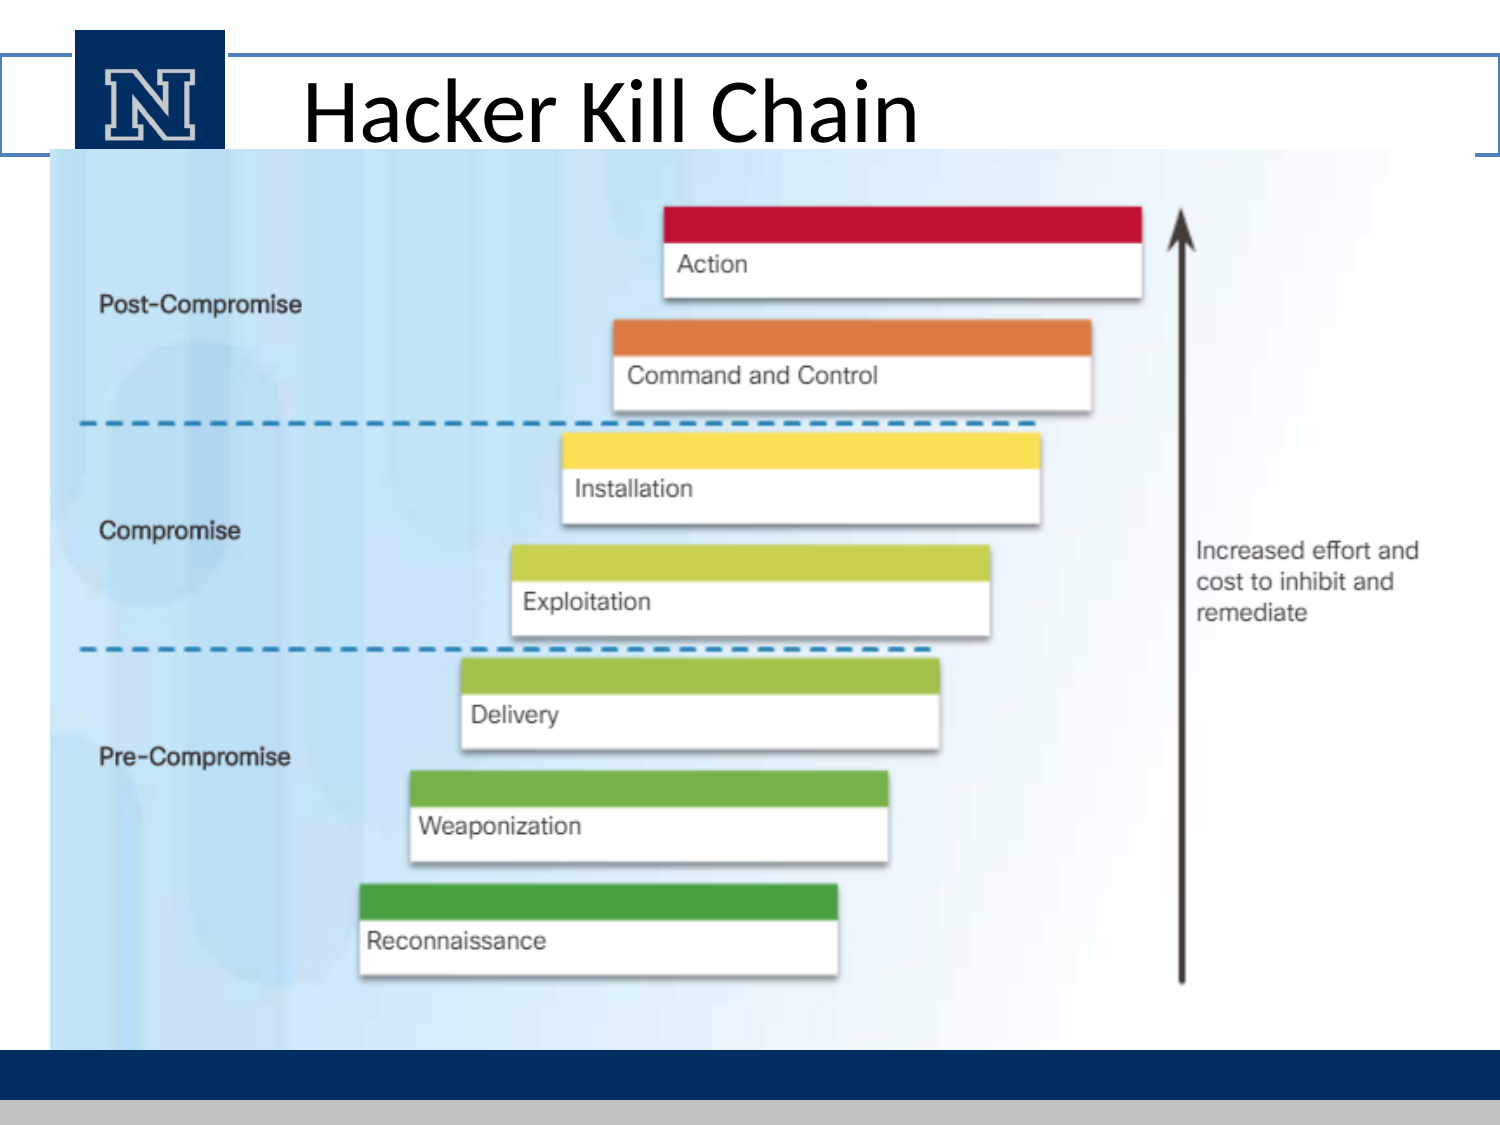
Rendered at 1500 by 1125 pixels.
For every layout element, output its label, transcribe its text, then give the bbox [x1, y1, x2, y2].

title Hacker Kill Chain [287, 12, 1475, 149]
picture [49, 30, 1476, 1051]
